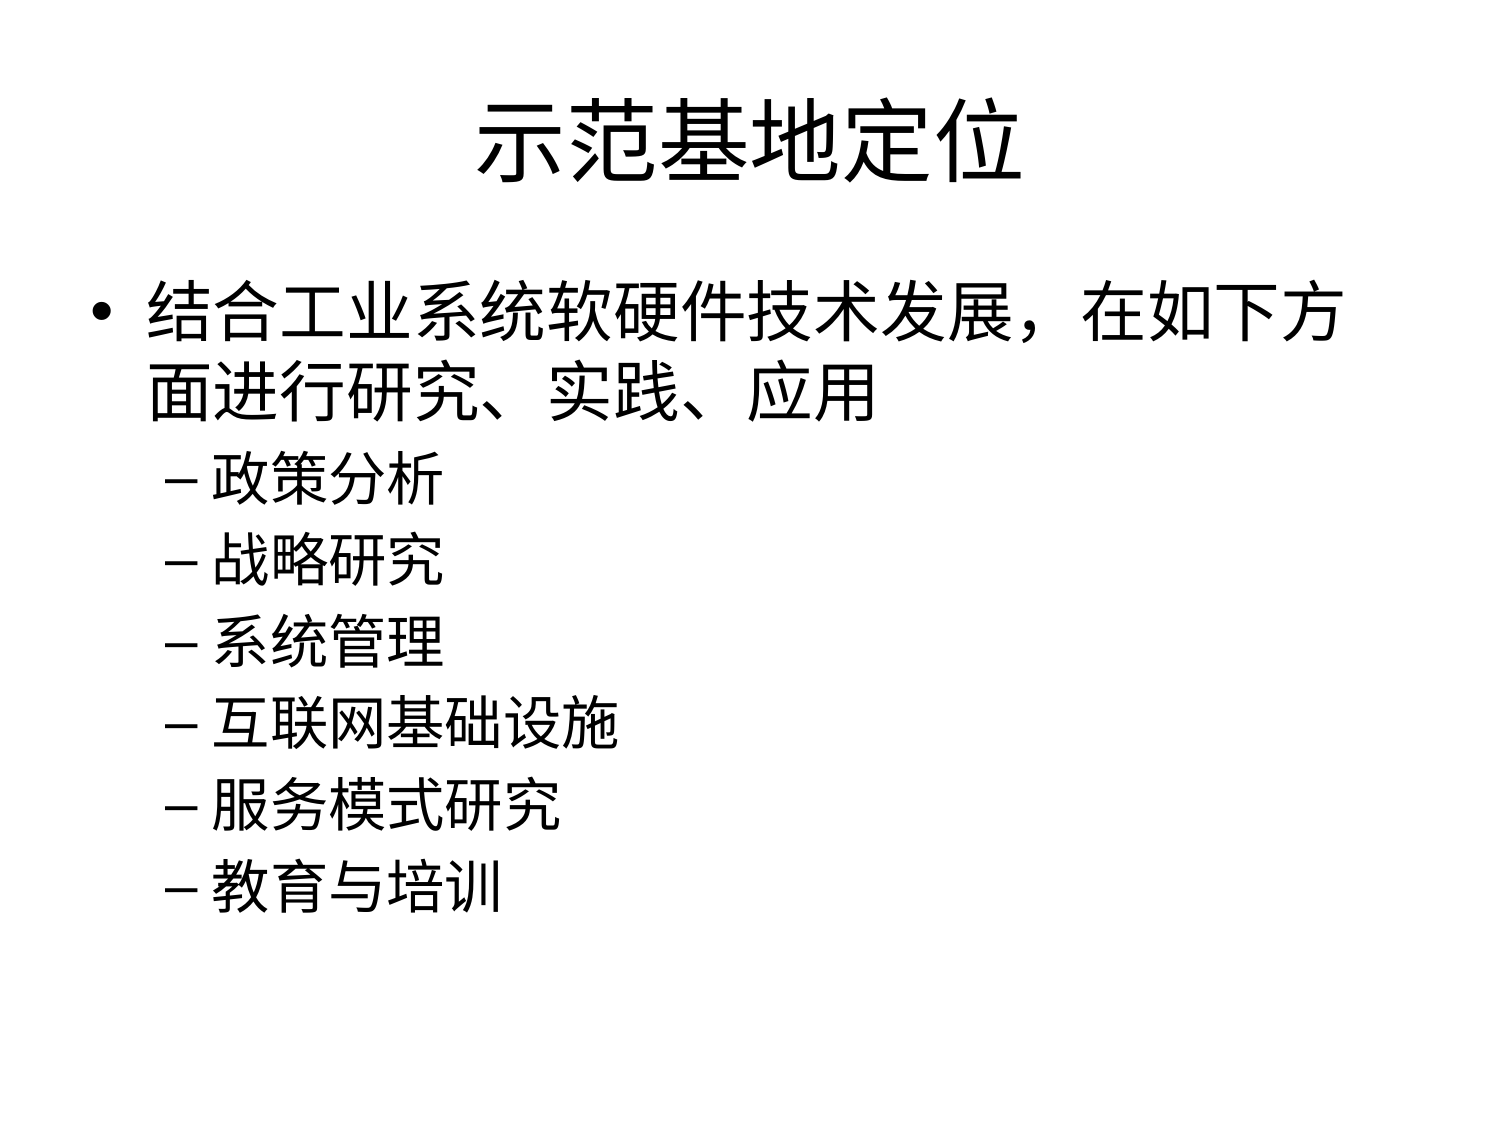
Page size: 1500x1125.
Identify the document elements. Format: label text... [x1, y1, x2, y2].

title 示范基地定位 [75, 45, 1425, 233]
list 结合工业系统软硬件技术发展，在如下方面进行研究、实践、应用 政策分析 战略研究 系统管理 互联网基础设施 服务模式研究 教育与培训 [75, 262, 1425, 1005]
